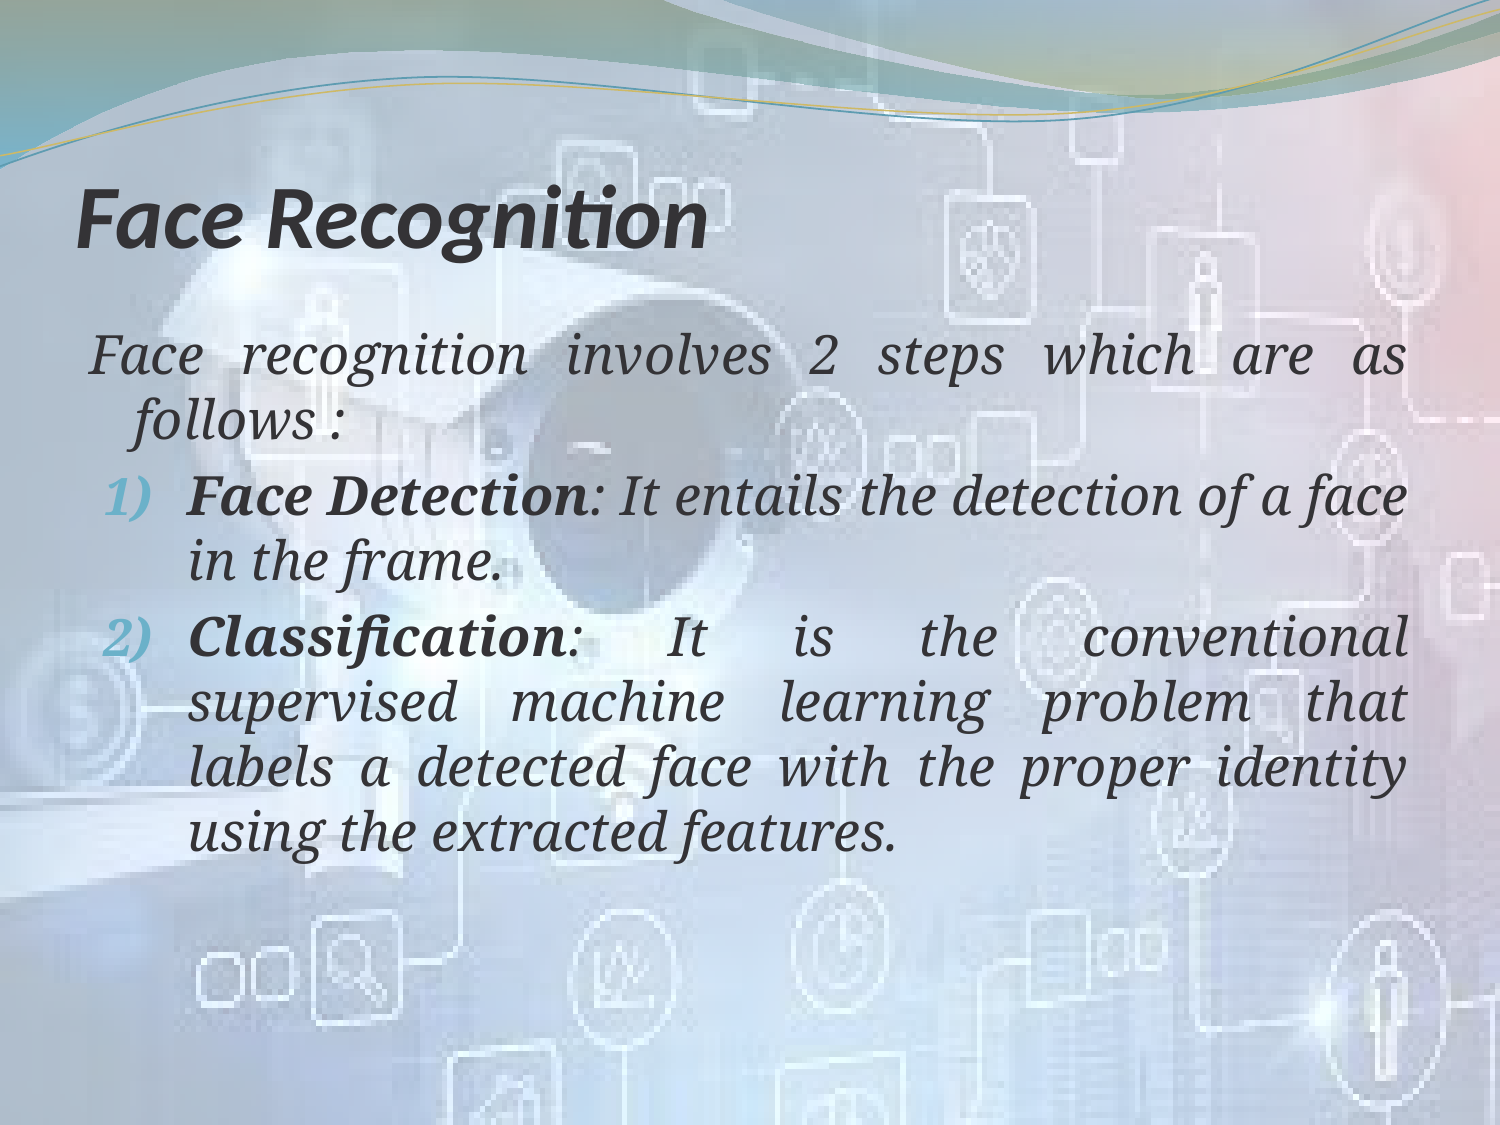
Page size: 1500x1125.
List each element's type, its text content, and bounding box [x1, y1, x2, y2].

title Face Recognition [75, 149, 1425, 312]
list Face recognition involves 2 steps which are as follows : Face Detection: It entails the detection of a face in the frame. Classification: It is the conventional supervised machine learning problem that labels a detected face with the proper identity using the extracted features. [75, 312, 1425, 1000]
